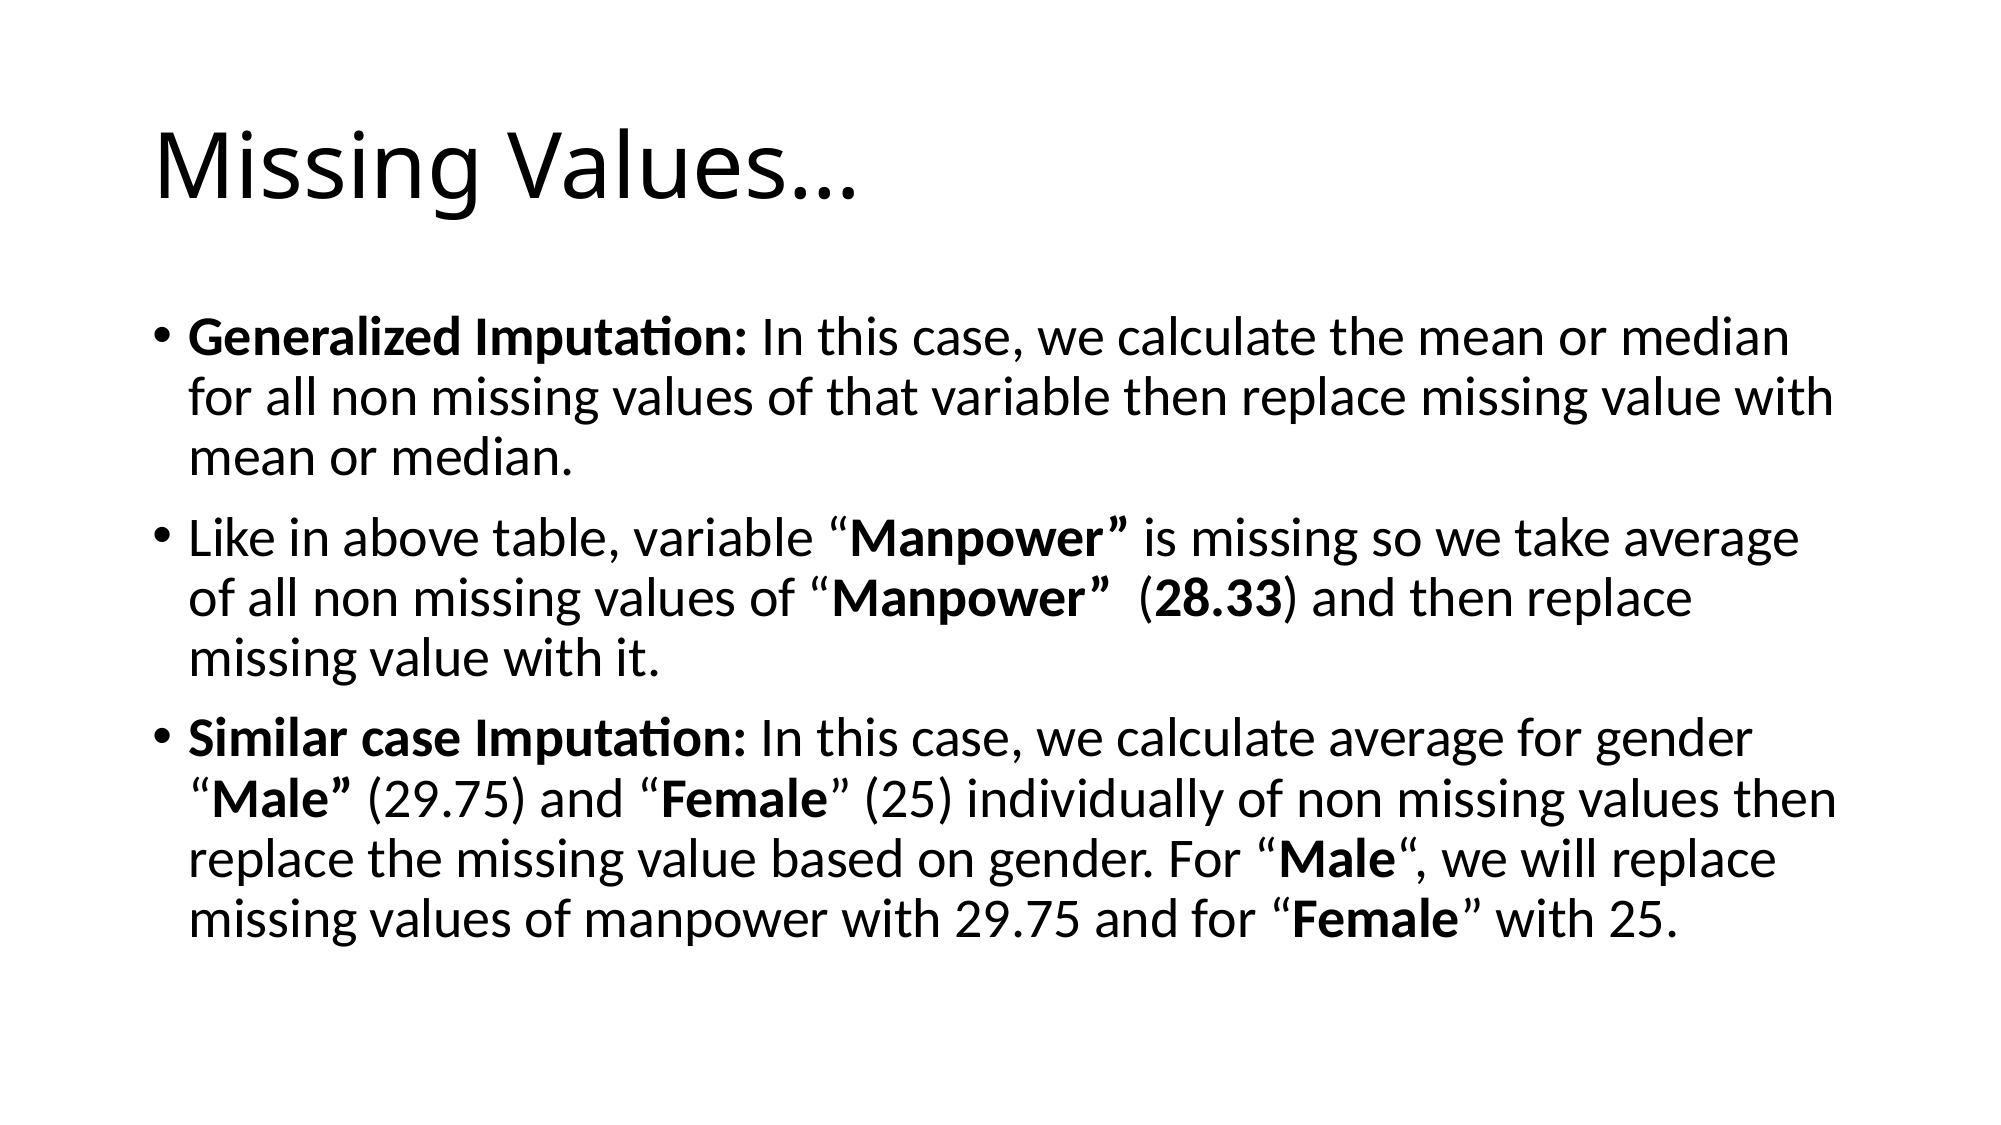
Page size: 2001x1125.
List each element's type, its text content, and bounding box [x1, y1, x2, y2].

title Missing Values… [137, 59, 1863, 278]
list Generalized Imputation: In this case, we calculate the mean or median for all non missing values of that variable then replace missing value with mean or median. Like in above table, variable “Manpower” is missing so we take average of all non missing values of “Manpower” (28.33) and then replace missing value with it. Similar case Imputation: In this case, we calculate average for gender “Male” (29.75) and “Female” (25) individually of non missing values then replace the missing value based on gender. For “Male“, we will replace missing values of manpower with 29.75 and for “Female” with 25. [137, 299, 1863, 1014]
